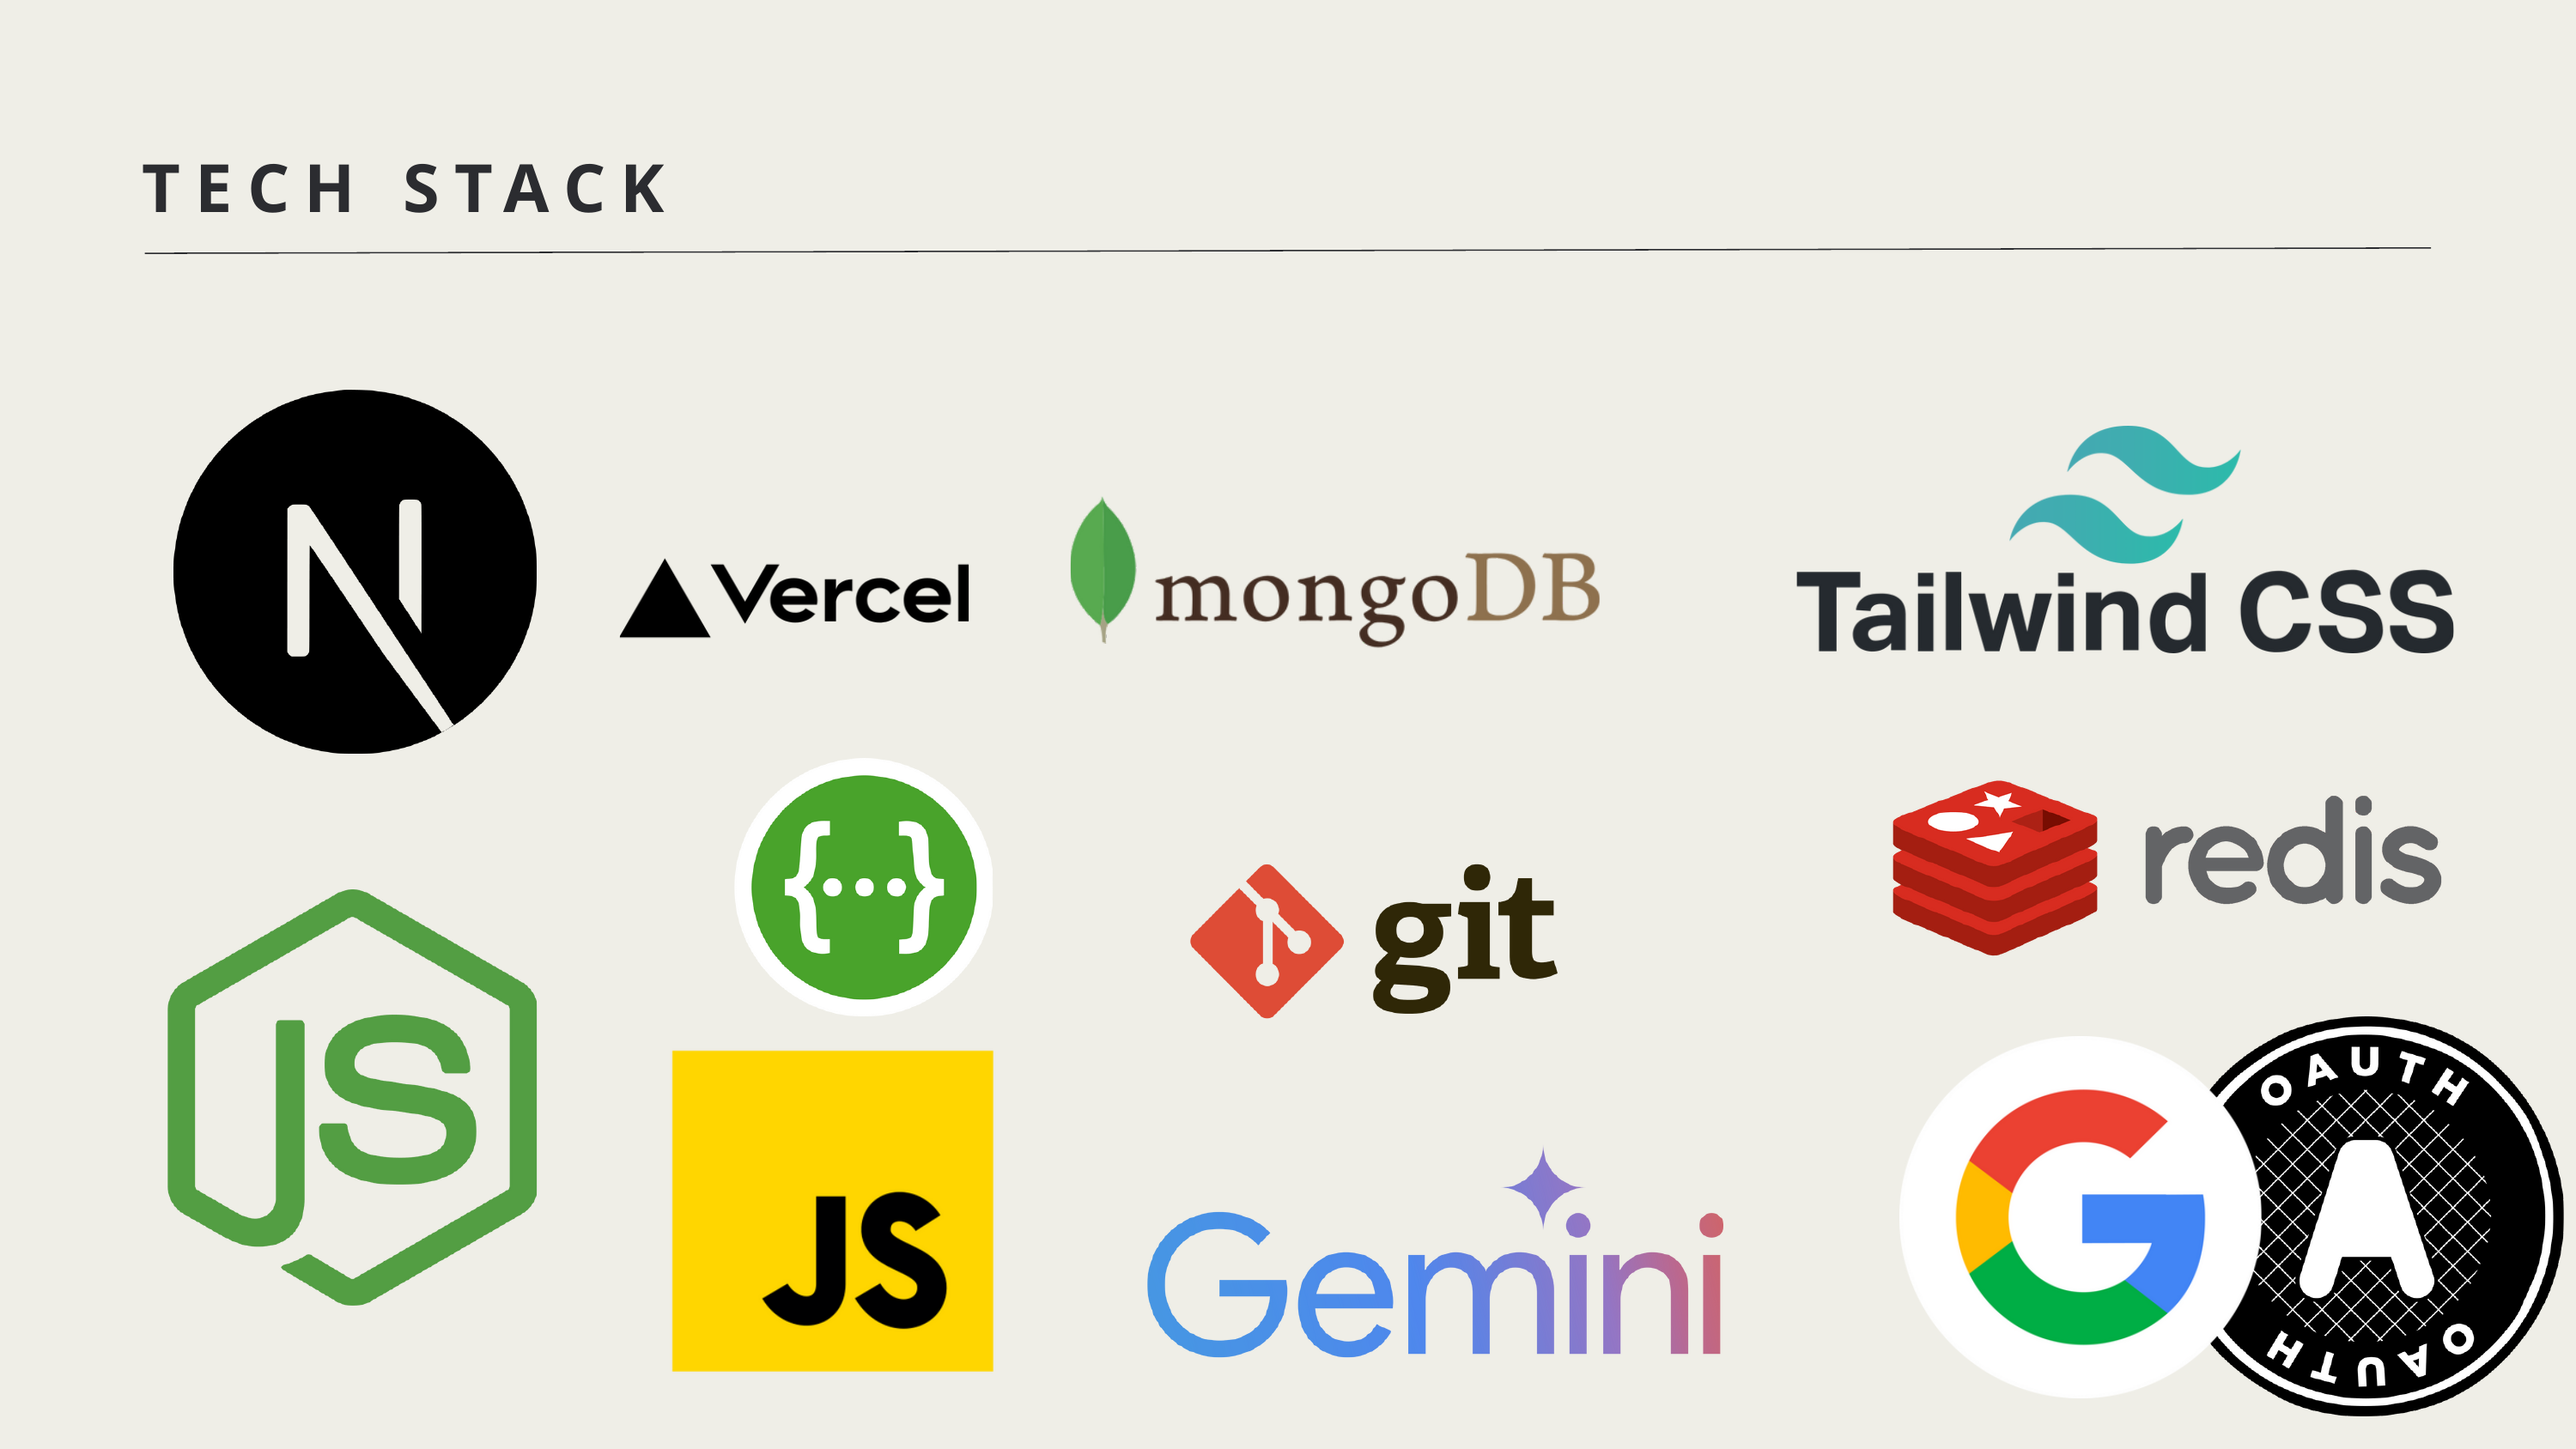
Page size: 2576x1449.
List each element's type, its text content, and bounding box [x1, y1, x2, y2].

text_box [734, 758, 993, 997]
text_box [619, 423, 969, 773]
text_box [1876, 676, 2454, 1037]
text_box [1147, 1144, 1723, 1358]
text_box [1070, 306, 1601, 837]
text_box [2165, 1016, 2564, 1416]
text_box [1796, 426, 2454, 654]
text_box [1899, 1036, 2262, 1398]
text_box [619, 997, 1048, 1425]
text_box TECH STACK [142, 132, 2428, 226]
text_box [1190, 863, 1558, 1019]
text_box [173, 390, 537, 754]
text_box [167, 889, 538, 1306]
